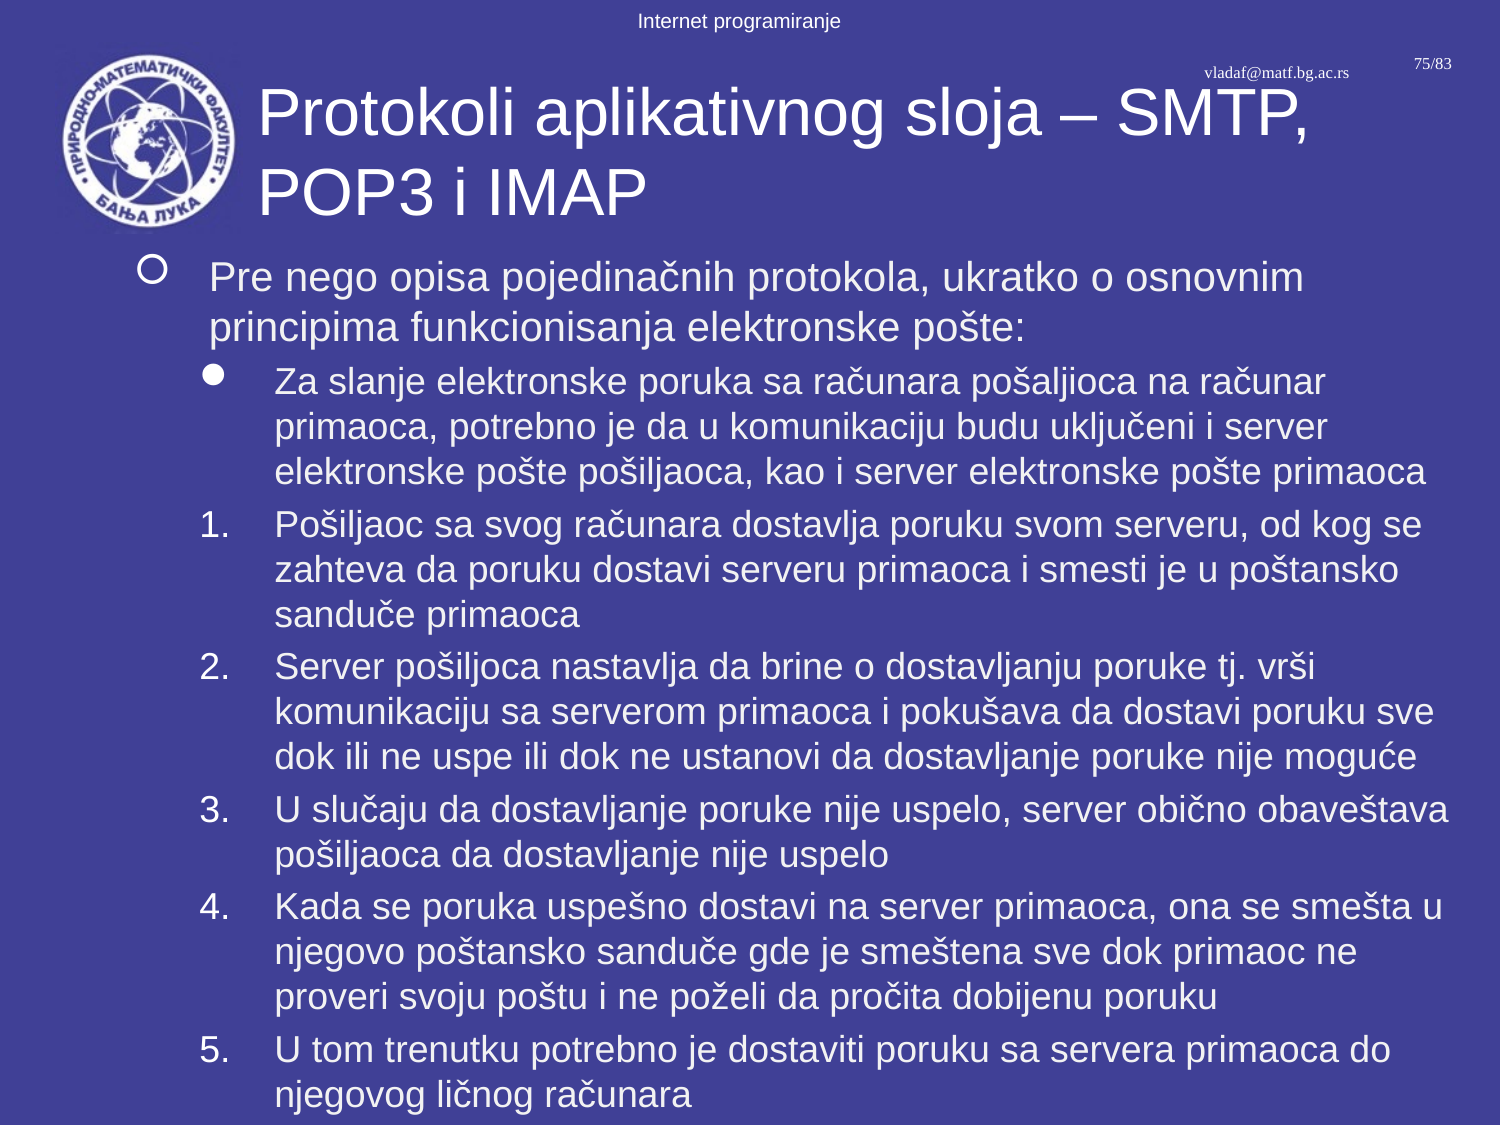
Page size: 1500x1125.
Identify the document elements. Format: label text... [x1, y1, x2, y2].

title Protokoli aplikativnog sloja – SMTP, POP3 i IMAP [242, 54, 1447, 242]
list Pre nego opisa pojedinačnih protokola, ukratko o osnovnim principima funkcionisanja elektronske pošte: Za slanje elektronske poruka sa računara pošaljioca na računar primaoca, potrebno je da u komunikaciju budu uključeni i server elektronske pošte pošiljaoca, kao i server elektronske pošte primaoca Pošiljaoc sa svog računara dostavlja poruku svom serveru, od kog se zahteva da poruku dostavi serveru primaoca i smesti je u poštansko sanduče primaoca Server pošiljoca nastavlja da brine o dostavljanju poruke tj. vrši komunikaciju sa serverom primaoca i pokušava da dostavi poruku sve dok ili ne uspe ili dok ne ustanovi da dostavljanje poruke nije moguće U slučaju da dostavljanje poruke nije uspelo, server obično obaveštava pošiljaoca da dostavljanje nije uspelo Kada se poruka uspešno dostavi na server primaoca, ona se smešta u njegovo poštansko sanduče gde je smeštena sve dok primaoc ne proveri svoju poštu i ne poželi da pročita dobijenu poruku U tom trenutku potrebno je dostaviti poruku sa servera primaoca do njegovog ličnog računara [53, 242, 1483, 598]
picture [55, 42, 243, 234]
